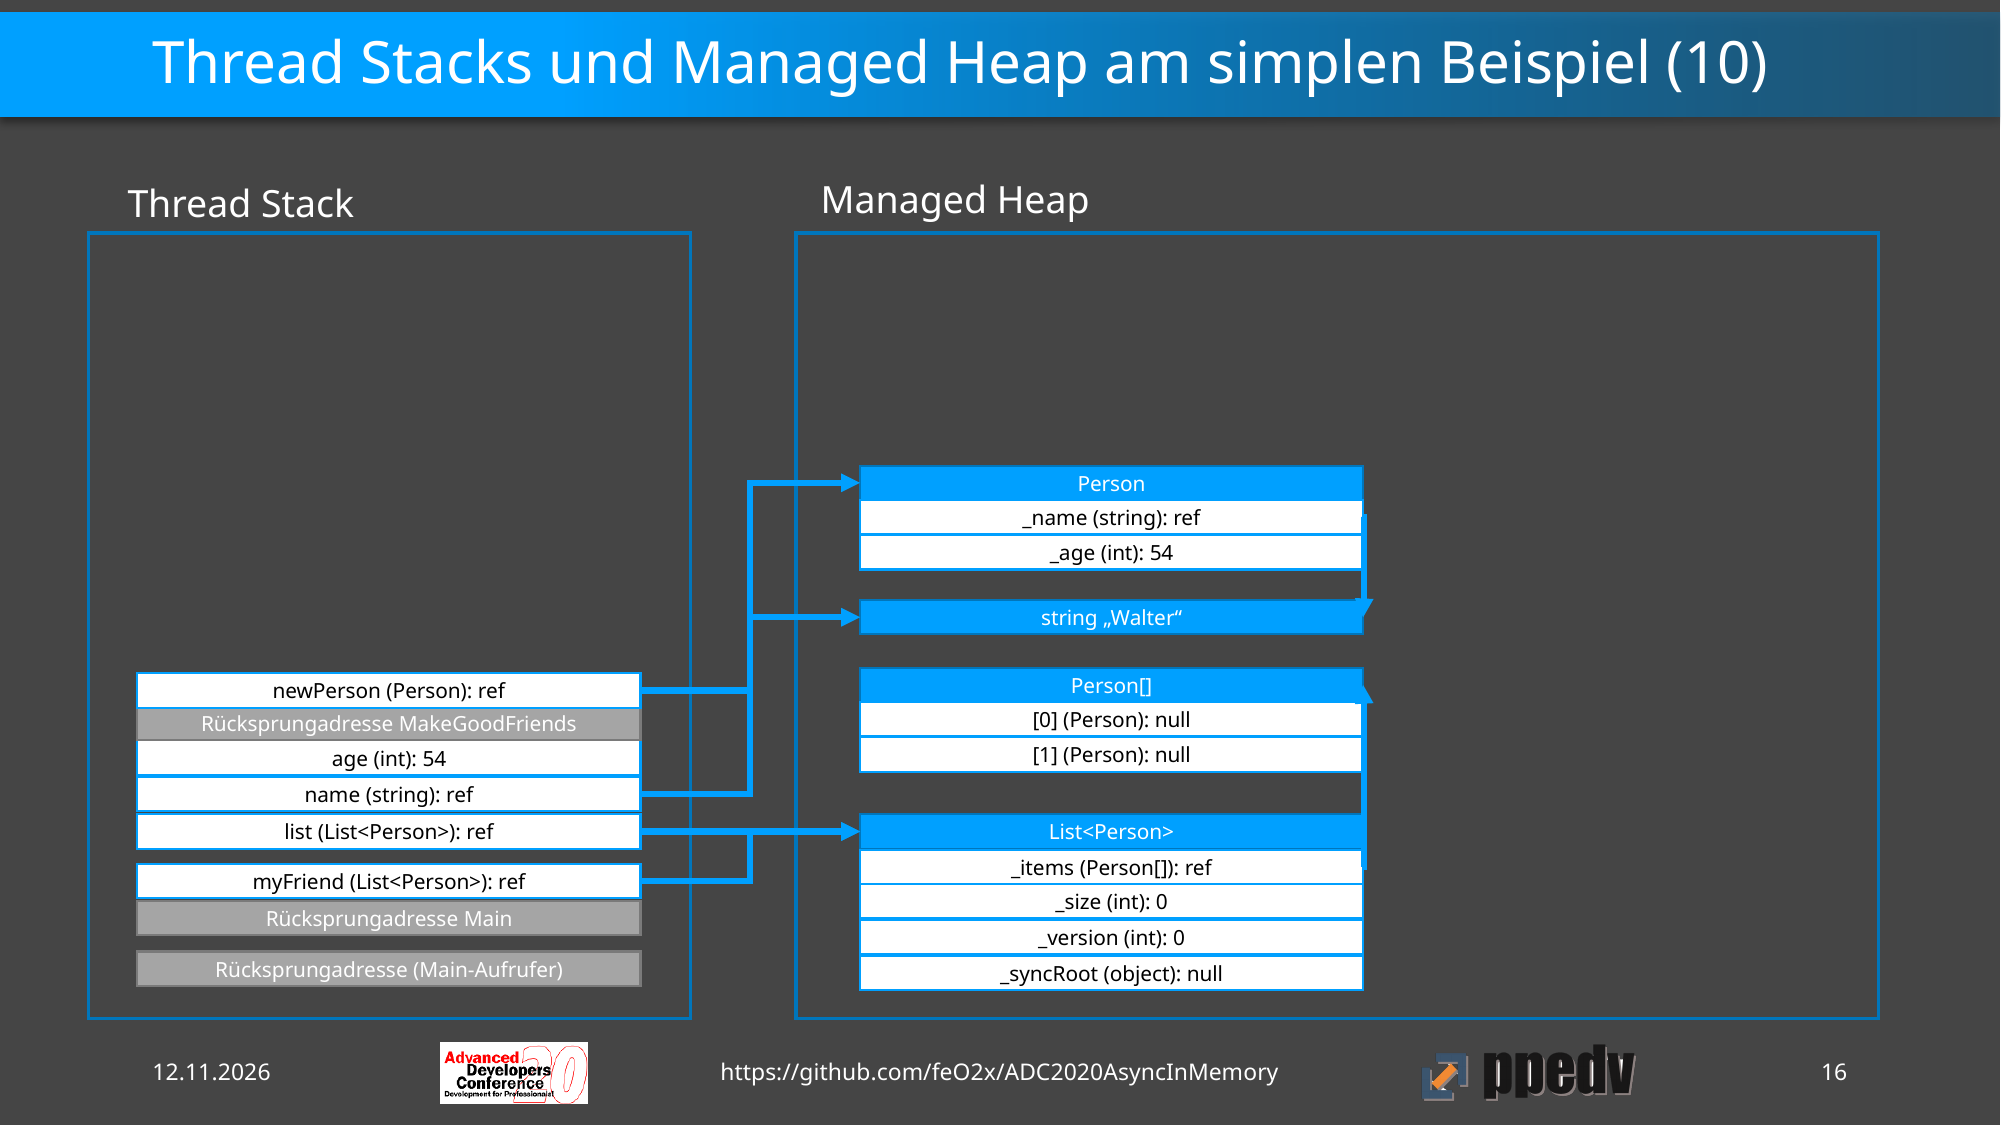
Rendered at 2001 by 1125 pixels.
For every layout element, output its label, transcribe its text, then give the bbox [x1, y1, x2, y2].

text_box Thread Stack [112, 172, 369, 233]
text_box Rücksprungadresse MakeGoodFriends [136, 709, 640, 741]
text_box string „Walter“ [860, 599, 1364, 635]
text_box _size (int): 0 [859, 883, 1364, 919]
text_box list (List<Person>): ref [136, 813, 642, 850]
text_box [640, 691, 860, 794]
text_box _name (string): ref [860, 499, 1364, 534]
slide_number 16 [1412, 1042, 1863, 1103]
text_box myFriend (List<Person>): ref [136, 863, 642, 899]
text_box _items (Person[]): ref [859, 849, 1364, 883]
text_box _version (int): 0 [859, 919, 1364, 955]
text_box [640, 832, 860, 882]
text_box Person[] [860, 667, 1364, 701]
title Thread Stacks und Managed Heap am simplen Beispiel (10) [137, 23, 1863, 107]
text_box List<Person> [859, 813, 1361, 849]
text_box Rücksprungadresse (Main-Aufrufer) [136, 950, 642, 987]
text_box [640, 482, 860, 691]
text_box [0] (Person): null [860, 701, 1361, 736]
text_box [1] (Person): null [860, 736, 1361, 773]
text_box Rücksprungadresse Main [136, 900, 642, 936]
text_box _syncRoot (object): null [859, 955, 1364, 991]
text_box _age (int): 54 [860, 534, 1361, 571]
text_box [795, 232, 1880, 1020]
text_box age (int): 54 [136, 741, 640, 776]
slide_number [137, 1042, 588, 1103]
text_box Managed Heap [805, 168, 1105, 229]
text_box name (string): ref [136, 776, 642, 812]
text_box Person [859, 465, 1364, 499]
text_box [87, 232, 692, 1020]
footer https://github.com/feO2x/ADC2020AsyncInMemory [662, 1042, 1338, 1103]
text_box newPerson (Person): ref [136, 672, 640, 709]
